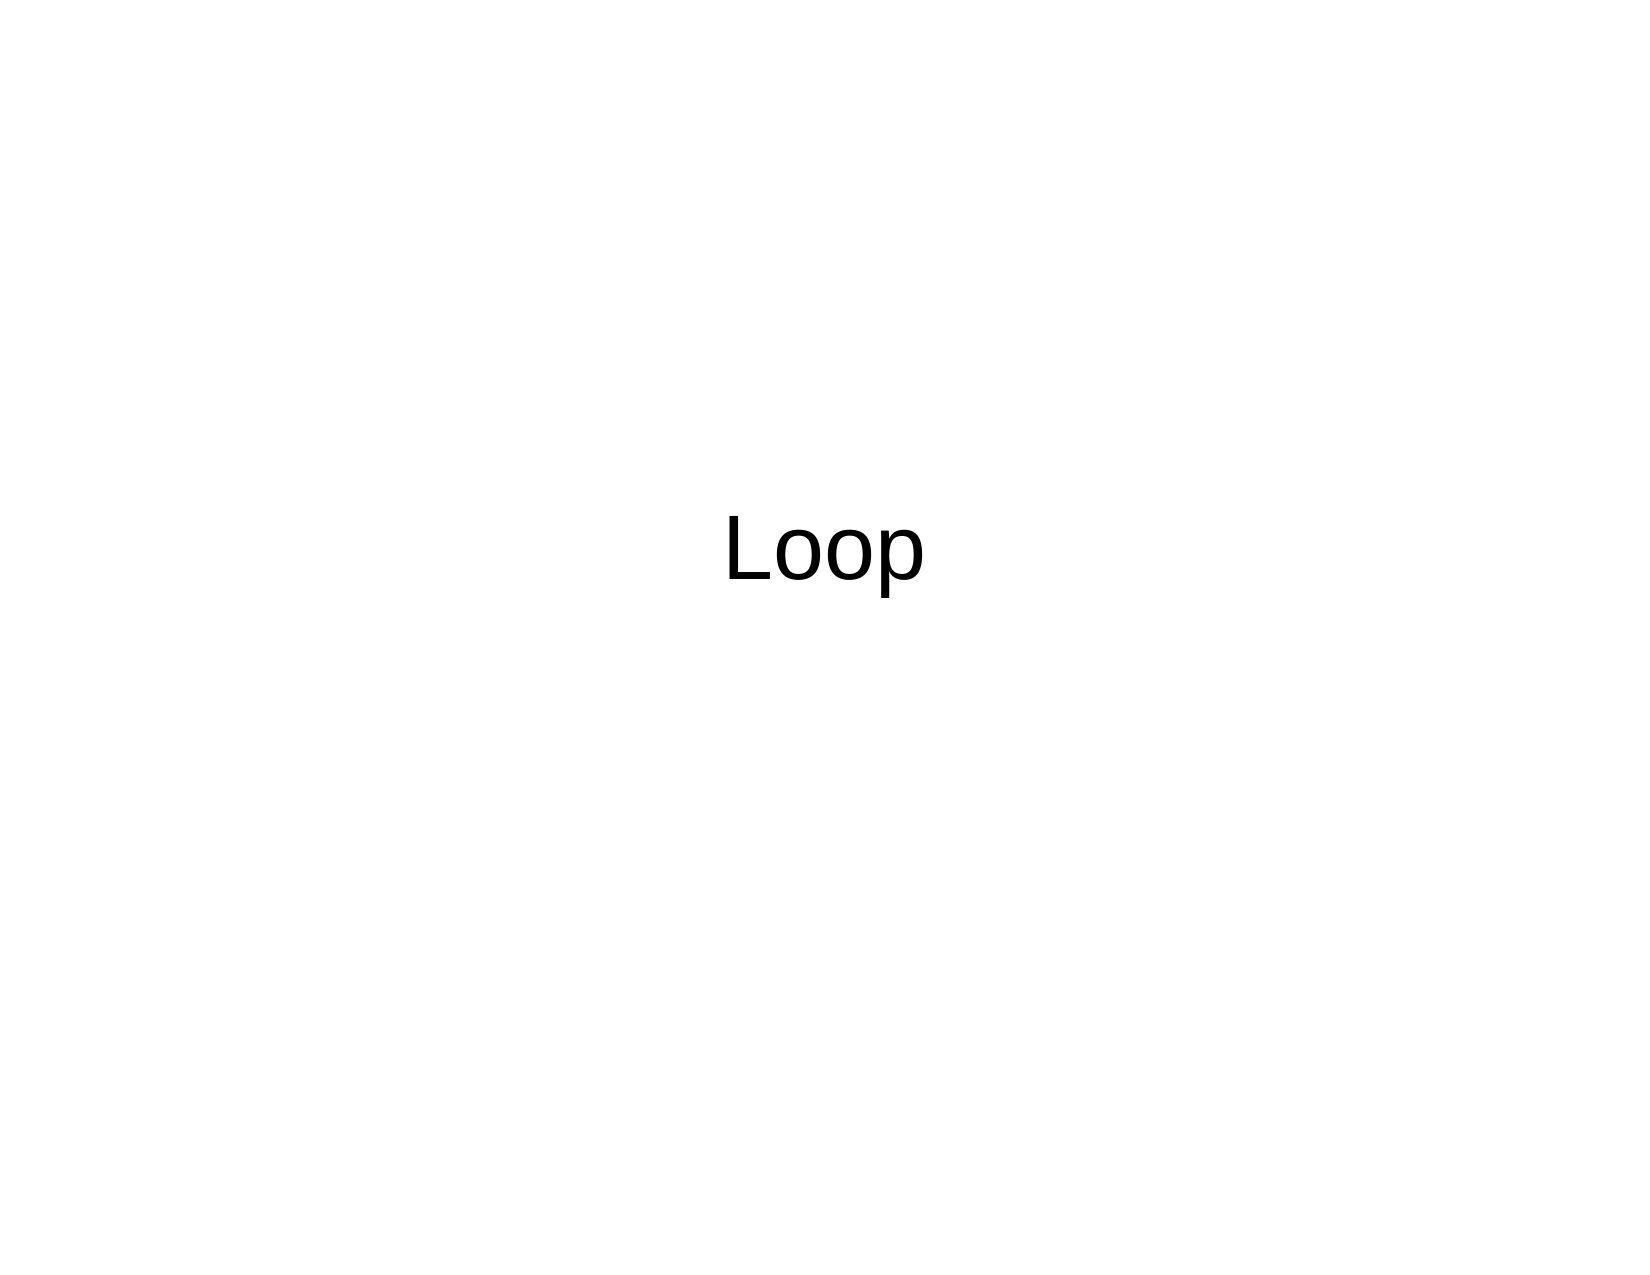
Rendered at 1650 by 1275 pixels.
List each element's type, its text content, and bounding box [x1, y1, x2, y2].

title Loop [720, 485, 929, 701]
